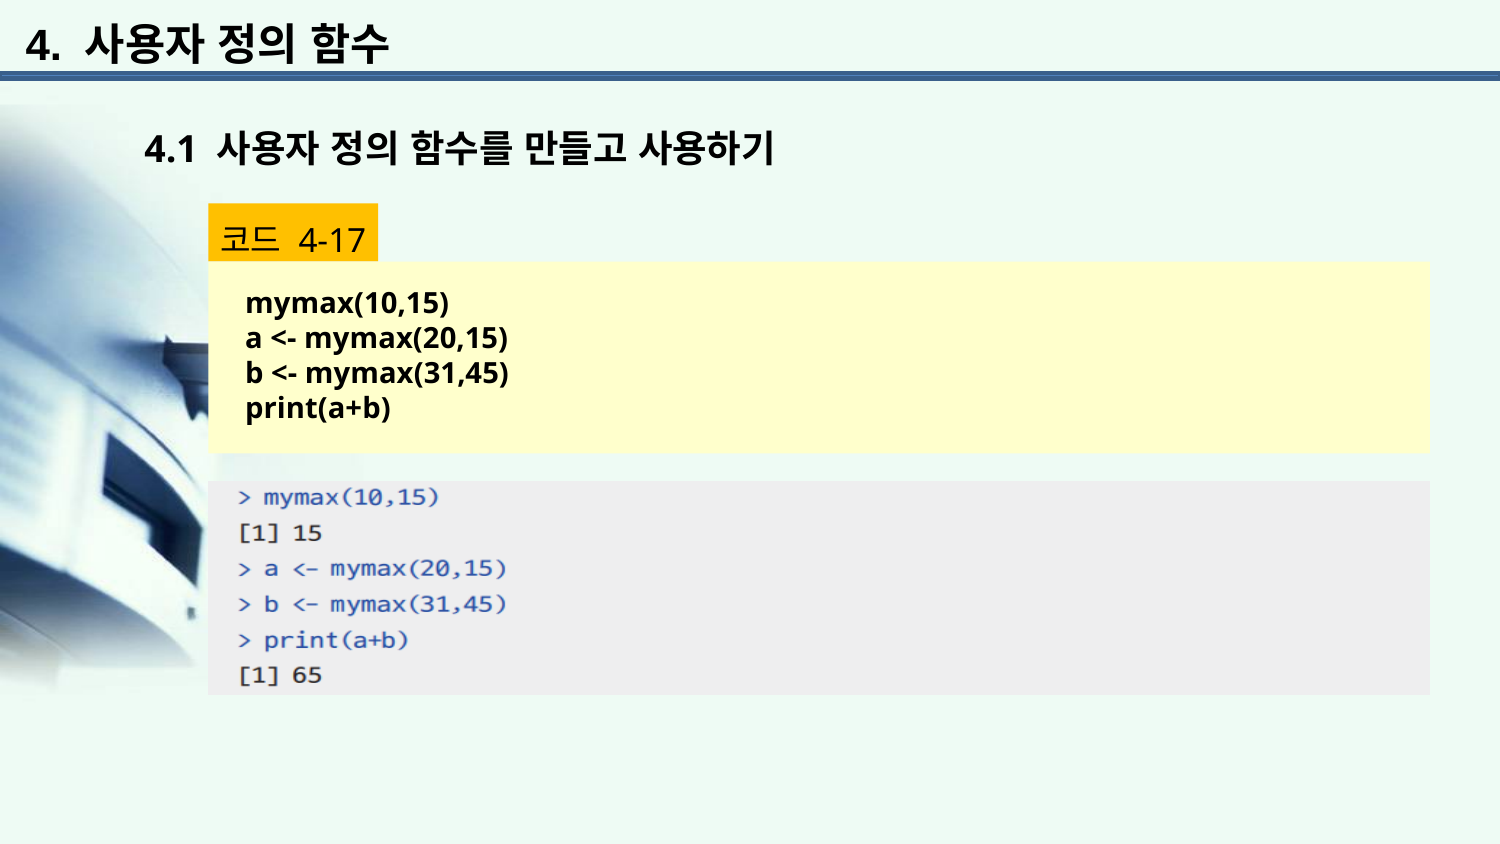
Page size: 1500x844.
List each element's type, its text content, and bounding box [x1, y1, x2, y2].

picture [0, 81, 1500, 844]
picture [0, 0, 1500, 71]
text_box 코드 4-17 [205, 211, 382, 267]
list 4.1 사용자 정의 함수를 만들고 사용하기 [100, 73, 1500, 771]
text_box [206, 259, 1432, 455]
text_box mymax(10,15) a <- mymax(20,15) b <- mymax(31,45) print(a+b) [230, 276, 809, 432]
text_box 4. 사용자 정의 함수 [14, 10, 1309, 95]
text_box [206, 201, 380, 211]
picture [208, 481, 1431, 696]
